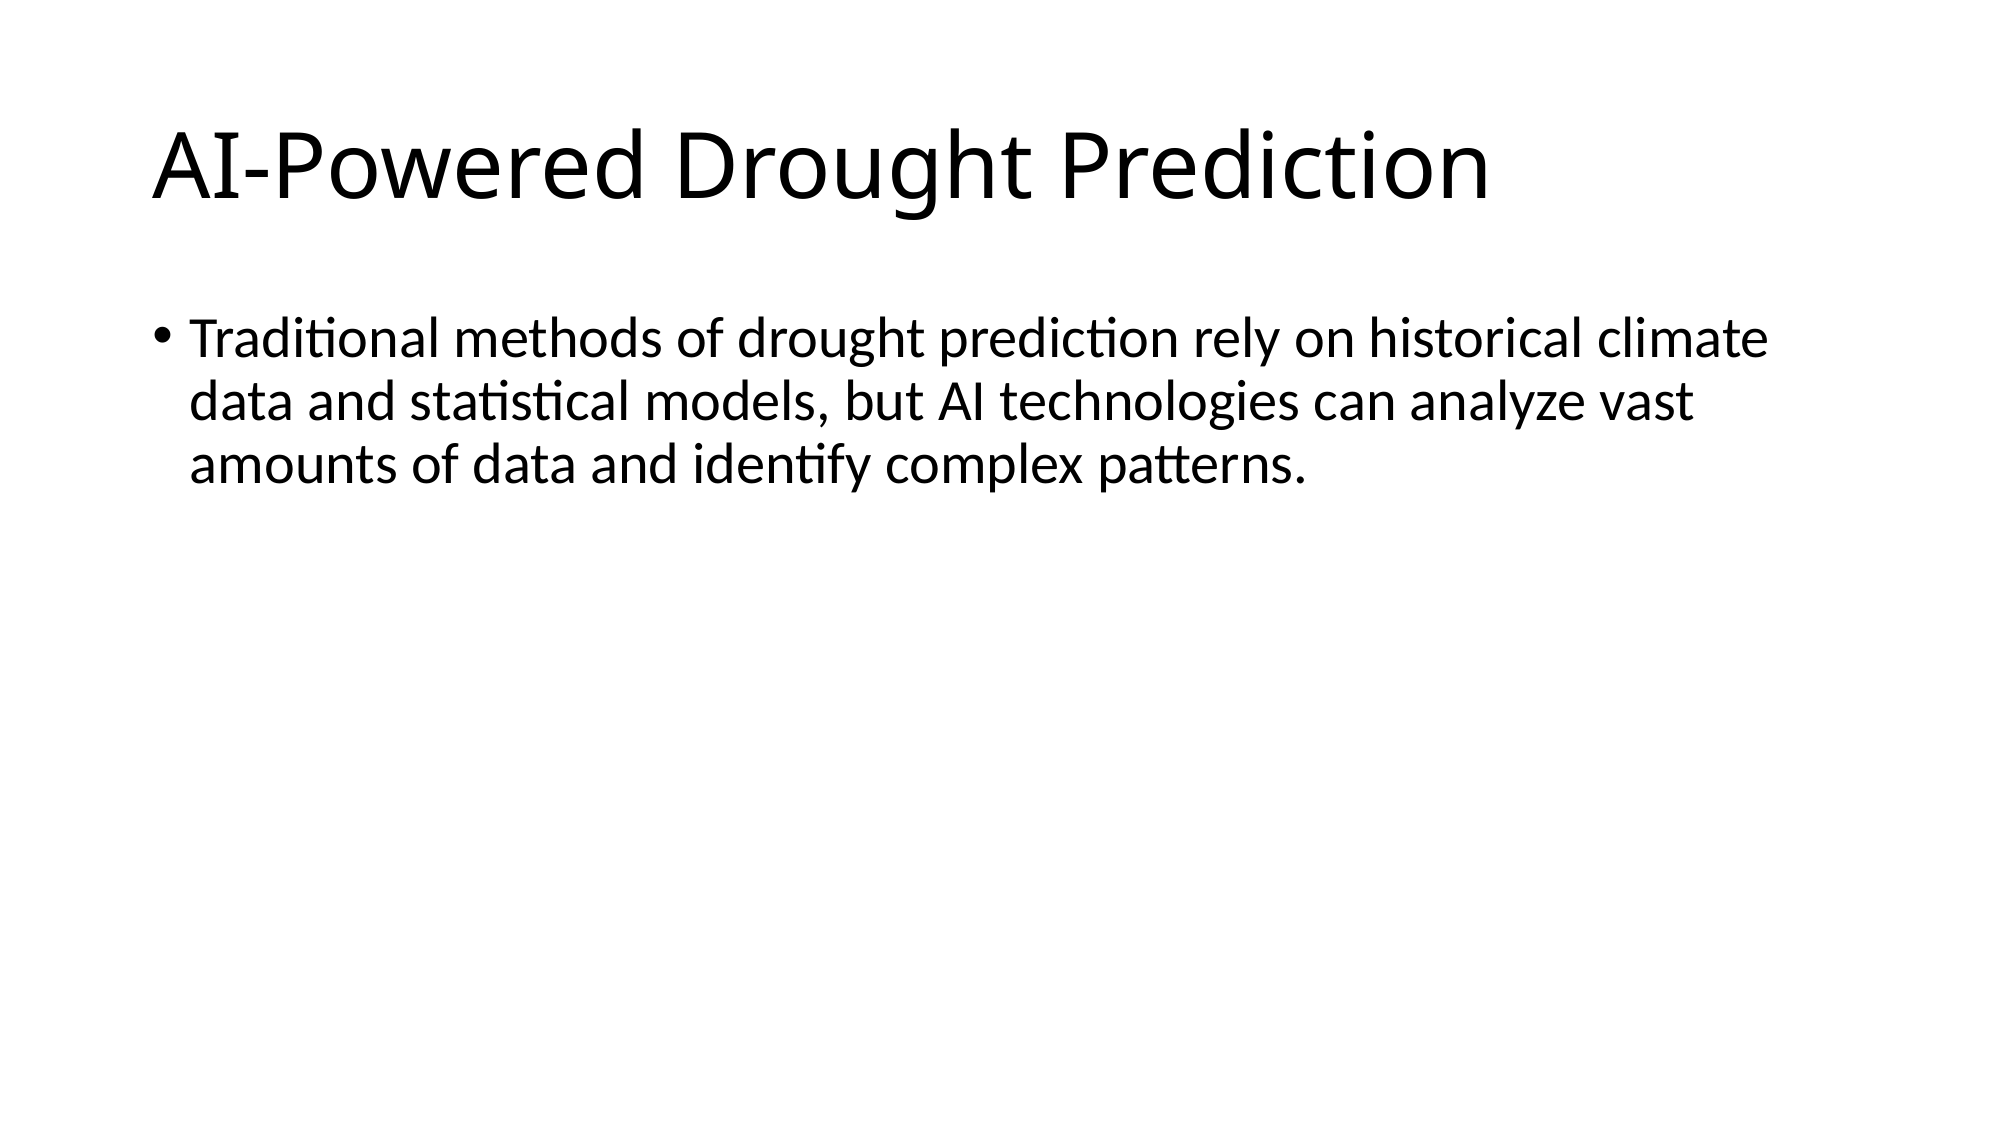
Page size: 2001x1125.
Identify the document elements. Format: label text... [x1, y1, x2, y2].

list Traditional methods of drought prediction rely on historical climate data and statistical models, but AI technologies can analyze vast amounts of data and identify complex patterns. [137, 299, 1863, 1014]
title AI-Powered Drought Prediction [137, 59, 1863, 278]
